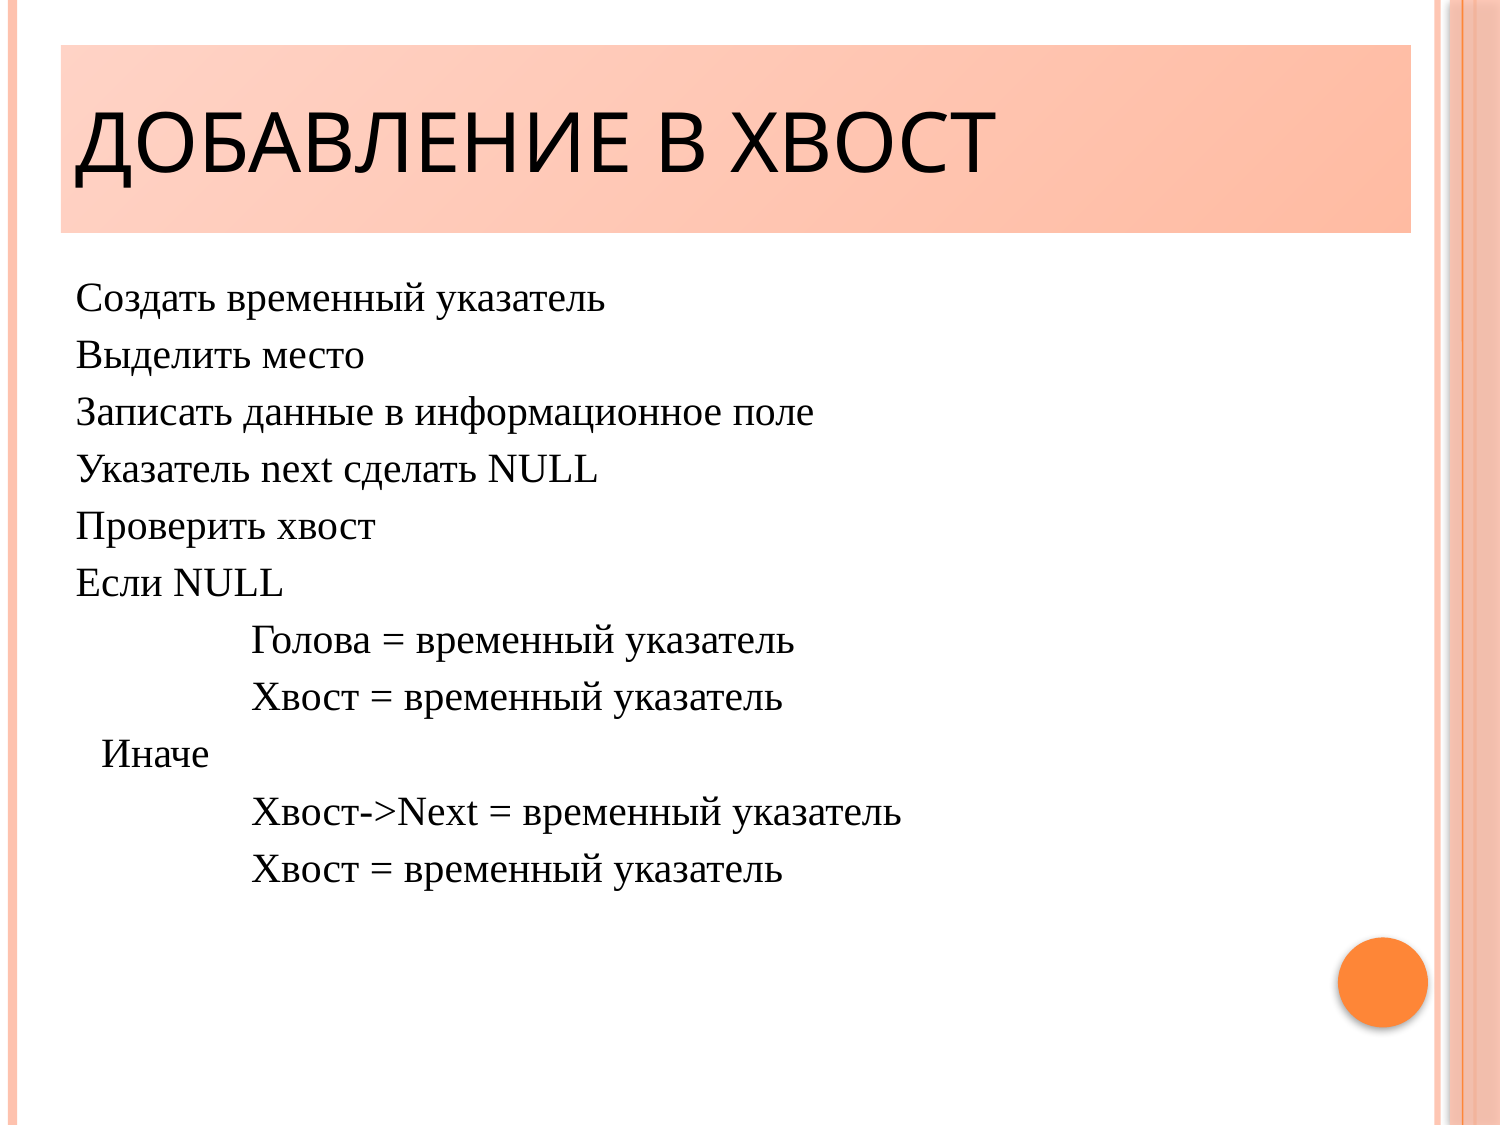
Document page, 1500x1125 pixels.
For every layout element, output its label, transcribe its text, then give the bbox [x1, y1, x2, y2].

text_box Создать временный указатель Выделить место Записать данные в информационное поле Указатель next сделать NULL Проверить хвост Если NULL Голова = временный указатель Хвост = временный указатель Иначе Хвост->Next = временный указатель Хвост = временный указатель [60, 262, 1411, 1062]
text_box Добавление в хвост [60, 45, 1411, 233]
